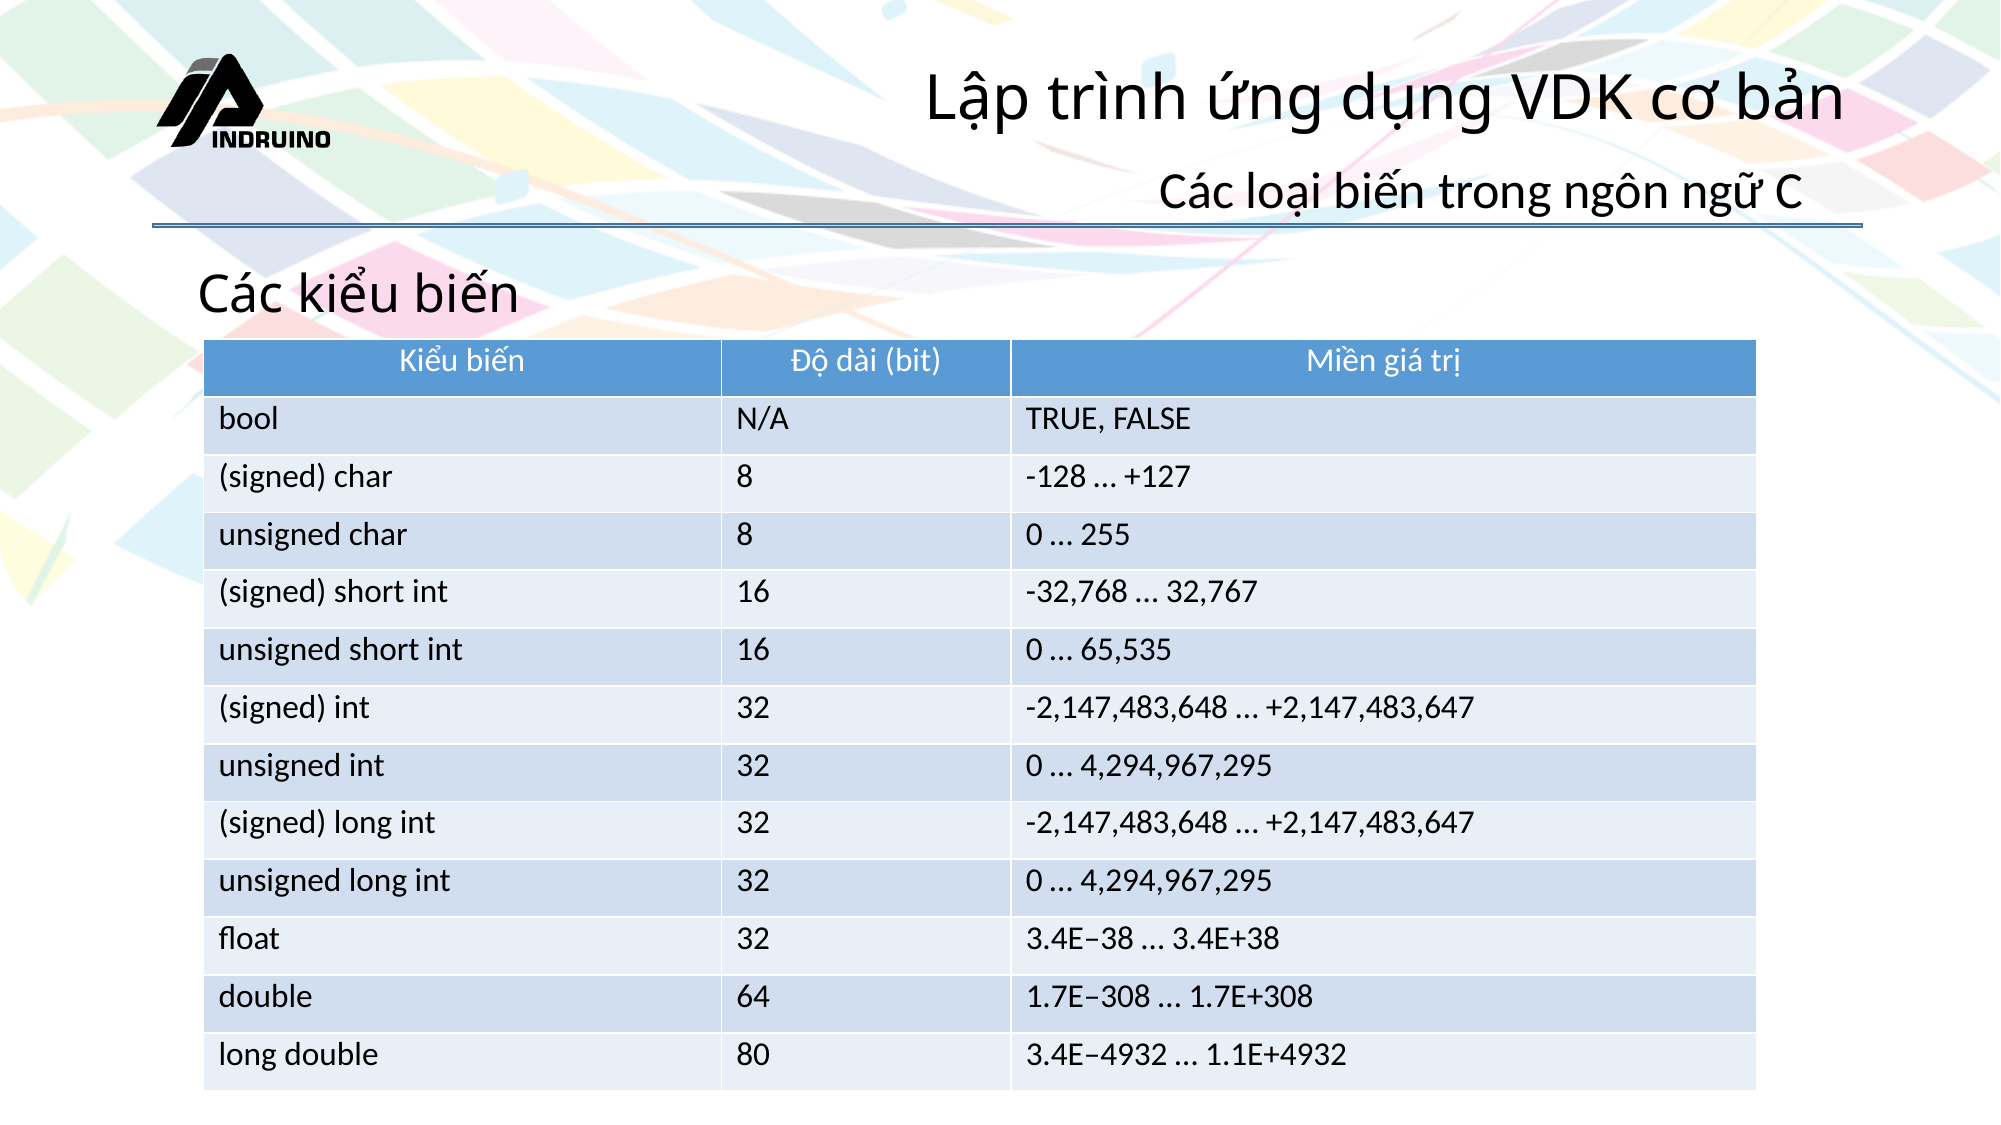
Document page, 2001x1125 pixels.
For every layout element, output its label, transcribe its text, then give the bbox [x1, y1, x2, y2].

table_cell 32 [722, 918, 1010, 974]
picture [0, 0, 2001, 1125]
table_cell bool [204, 398, 721, 454]
table_cell float [204, 918, 721, 974]
table_cell 80 [722, 1034, 1010, 1090]
table_cell (signed) short int [204, 571, 721, 627]
table_cell (signed) char [204, 456, 721, 512]
table_cell 64 [722, 976, 1010, 1032]
table_cell unsigned int [204, 745, 721, 801]
table_cell 3.4E–4932 … 1.1E+4932 [1012, 1034, 1756, 1090]
table_header Miền giá trị [1012, 340, 1756, 396]
table_header Độ dài (bit) [722, 340, 1010, 396]
table_cell 0 … 255 [1012, 513, 1756, 569]
table_cell (signed) int [204, 687, 721, 743]
table_cell -32,768 … 32,767 [1012, 571, 1756, 627]
table_cell 32 [722, 745, 1010, 801]
table_cell -2,147,483,648 … +2,147,483,647 [1012, 687, 1756, 743]
table_cell 8 [722, 513, 1010, 569]
title Lập trình ứng dụng VDK cơ bản [153, 48, 1863, 150]
table_cell TRUE, FALSE [1012, 398, 1756, 454]
table_cell double [204, 976, 721, 1032]
table_cell unsigned long int [204, 860, 721, 916]
table_cell N/A [722, 398, 1010, 454]
table_cell 0 … 4,294,967,295 [1012, 860, 1756, 916]
table_cell 32 [722, 687, 1010, 743]
table_cell 3.4E–38 … 3.4E+38 [1012, 918, 1756, 974]
table_cell long double [204, 1034, 721, 1090]
text_box Các kiểu biến [182, 214, 1533, 377]
subtitle Các loại biến trong ngôn ngữ C [1026, 148, 1863, 215]
table_cell 8 [722, 456, 1010, 512]
table_cell 0 … 65,535 [1012, 629, 1756, 685]
table_cell unsigned short int [204, 629, 721, 685]
table_cell 0 … 4,294,967,295 [1012, 745, 1756, 801]
table_cell unsigned char [204, 513, 721, 569]
table_cell 32 [722, 860, 1010, 916]
table_cell 32 [722, 802, 1010, 858]
table_cell 1.7E–308 … 1.7E+308 [1012, 976, 1756, 1032]
table_cell -2,147,483,648 … +2,147,483,647 [1012, 802, 1756, 858]
table_cell 16 [722, 571, 1010, 627]
table_cell (signed) long int [204, 802, 721, 858]
table_header Kiểu biến [204, 340, 721, 396]
table_cell -128 … +127 [1012, 456, 1756, 512]
table_cell 16 [722, 629, 1010, 685]
